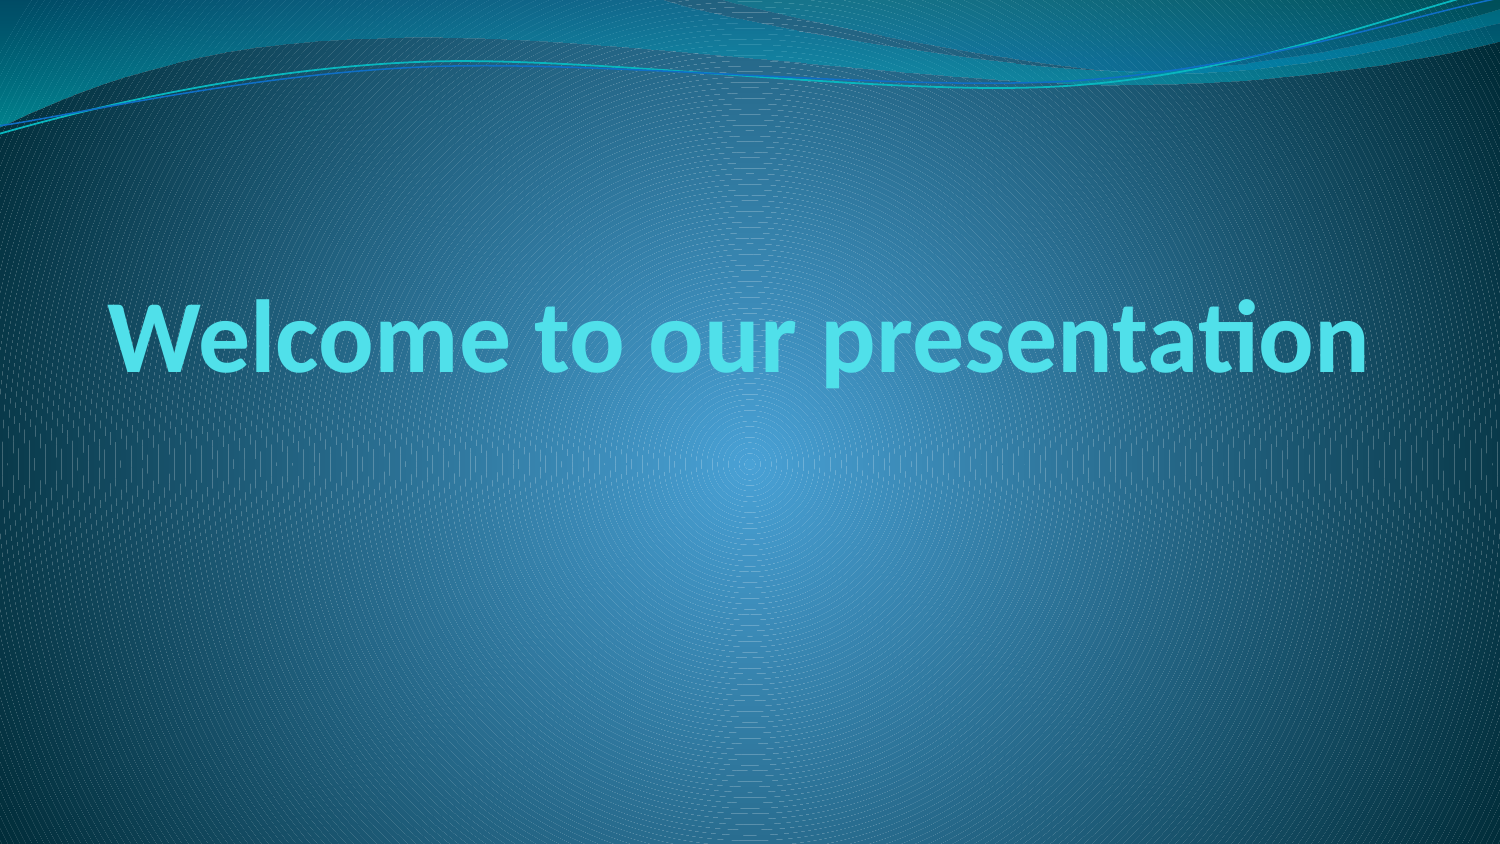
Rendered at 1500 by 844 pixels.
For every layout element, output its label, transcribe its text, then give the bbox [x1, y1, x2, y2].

title Welcome to our presentation [87, 168, 1376, 394]
subtitle . [50, 546, 1500, 613]
